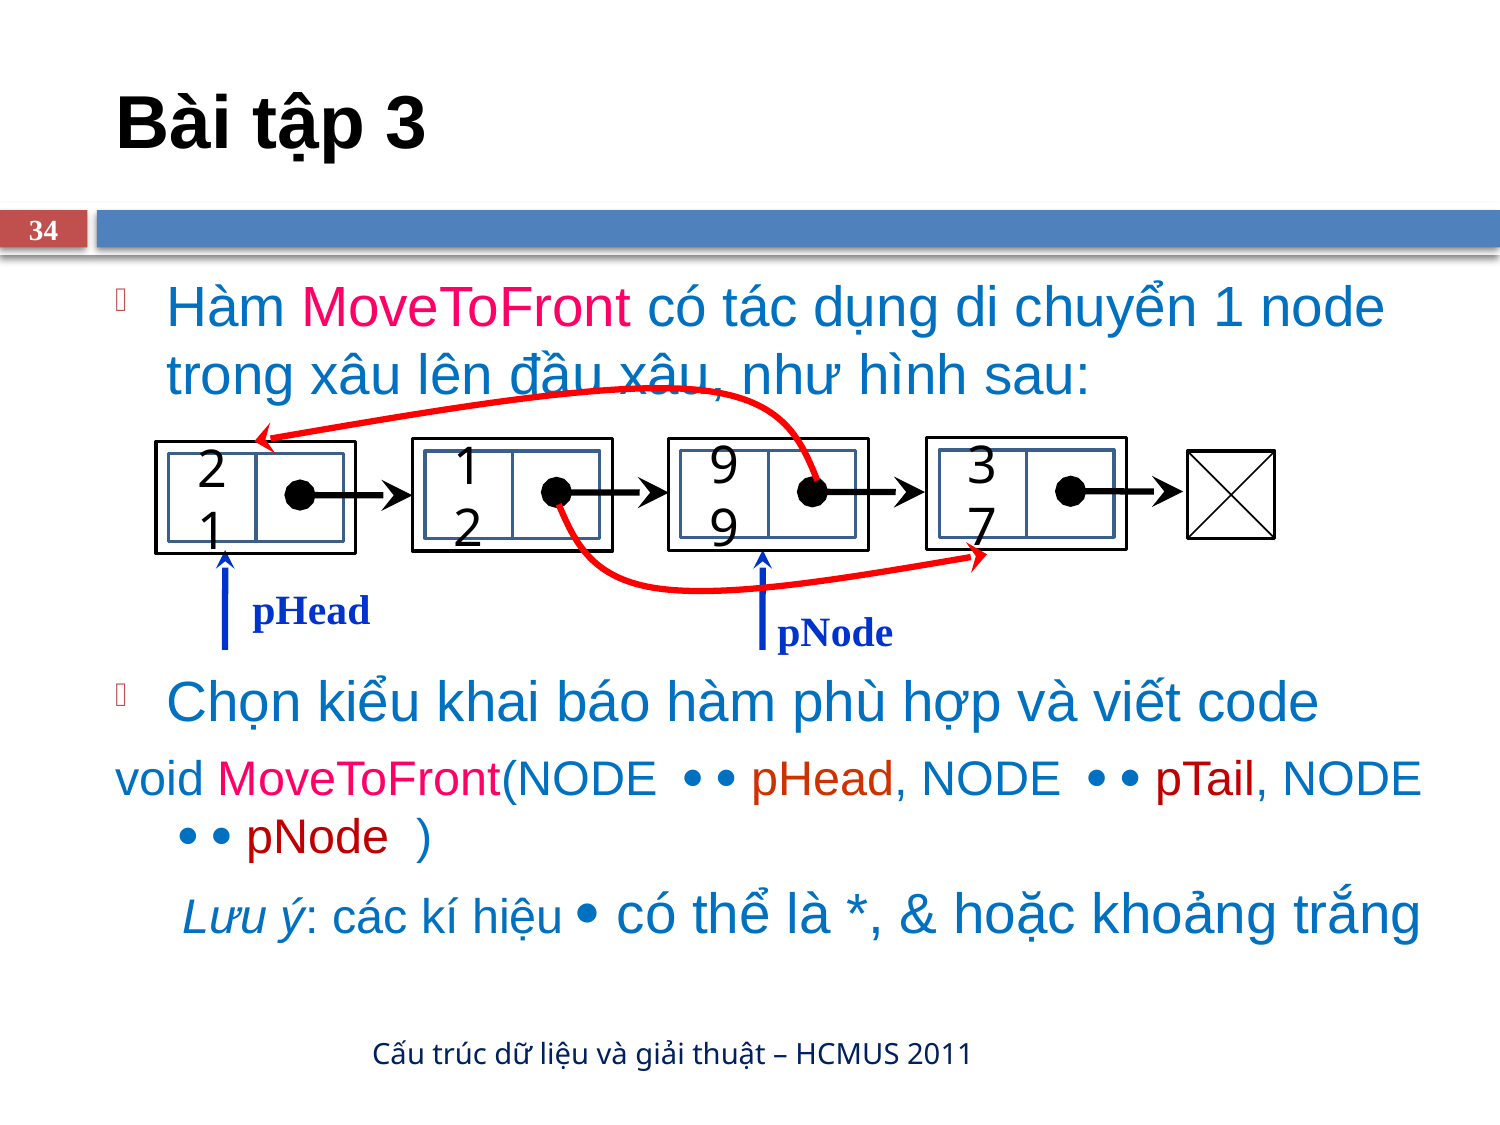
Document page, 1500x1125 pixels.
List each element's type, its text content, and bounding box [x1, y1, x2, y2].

text_box pNode [762, 596, 963, 662]
list Hàm MoveToFront có tác dụng di chuyển 1 node trong xâu lên đầu xâu, như hình sau: Chọn kiểu khai báo hàm phù hợp và viết code void MoveToFront(NODE   pHead, NODE   pTail, NODE   pNode ) Lưu ý: các kí hiệu  có thể là *, & hoặc khoảng trắng [100, 262, 1438, 1000]
text_box [593, 562, 947, 592]
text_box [155, 440, 413, 555]
footer Cấu trúc dữ liệu và giải thuật – HCMUS 2011 [99, 1024, 990, 1085]
text_box pHead [237, 575, 438, 640]
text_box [412, 437, 1276, 552]
slide_number 34 [0, 208, 88, 249]
title Bài tập 3 [100, 37, 1438, 200]
text_box [255, 387, 796, 440]
